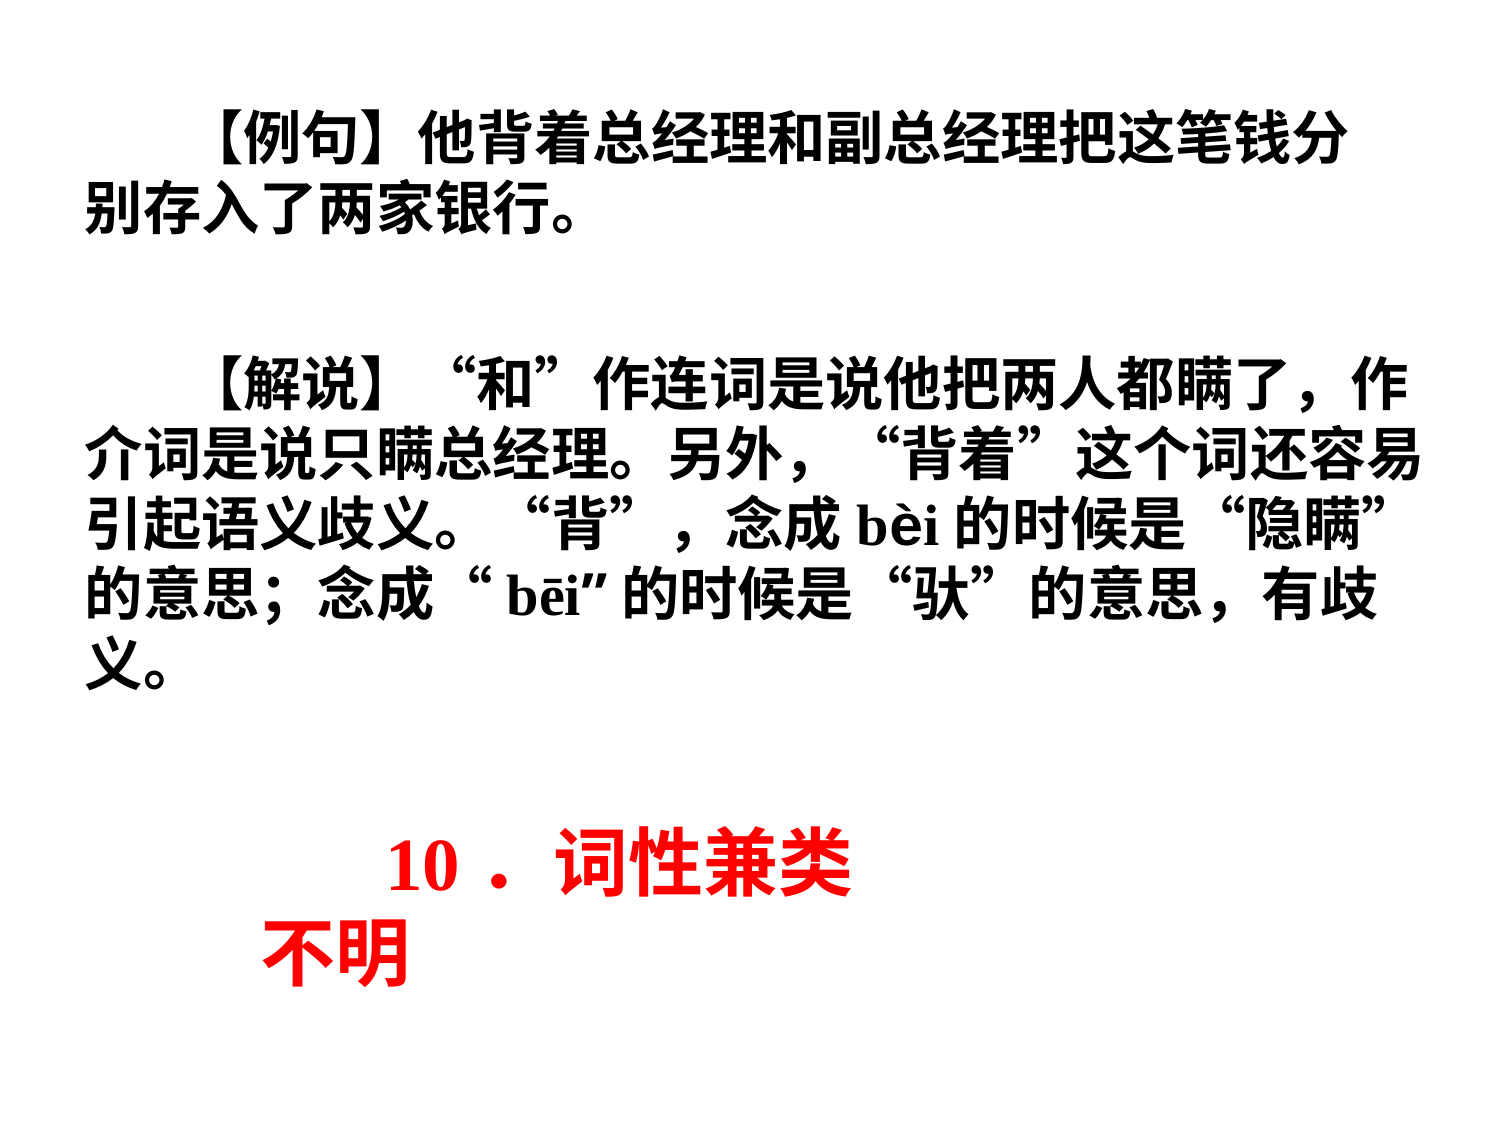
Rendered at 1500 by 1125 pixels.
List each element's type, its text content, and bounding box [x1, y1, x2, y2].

text_box 【解说】“和”作连词是说他把两人都瞒了，作介词是说只瞒总经理。另外，“背着”这个词还容易引起语义歧义。“背”，念成bèi的时候是“隐瞒”的意思；念成“bēi”的时候是“驮”的意思，有歧义。 [70, 339, 1442, 705]
text_box 【例句】他背着总经理和副总经理把这笔钱分别存入了两家银行。 [70, 93, 1383, 249]
text_box 10．词性兼类不明 [245, 808, 894, 914]
